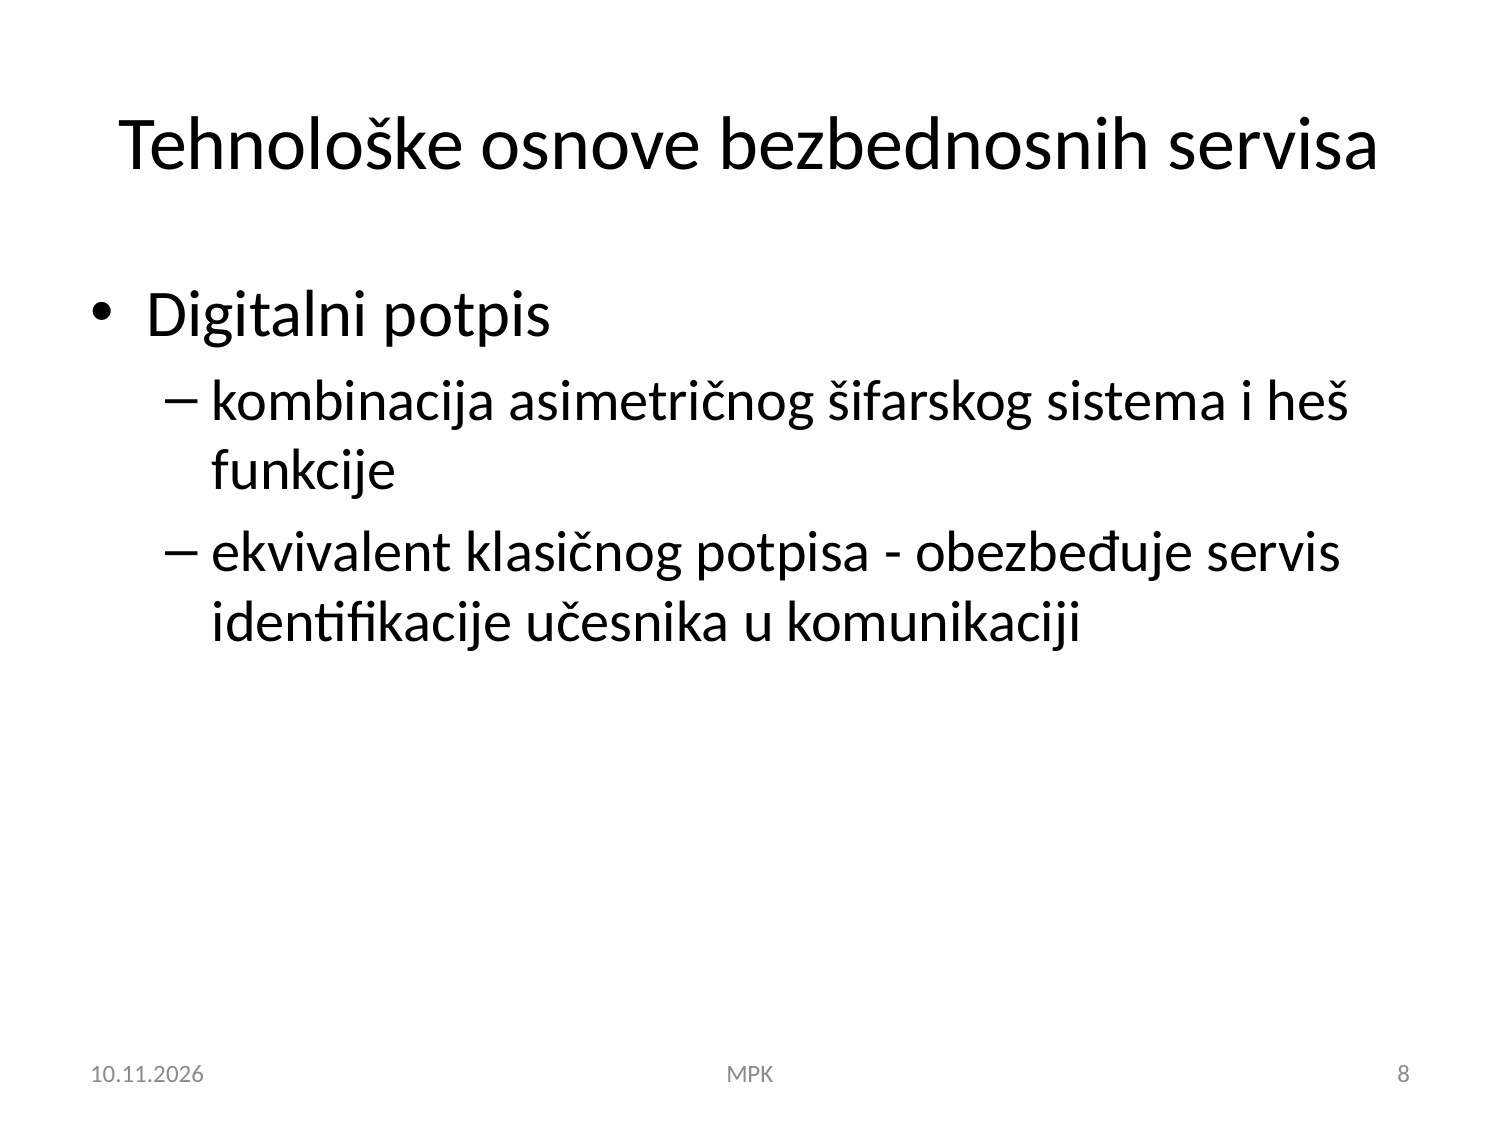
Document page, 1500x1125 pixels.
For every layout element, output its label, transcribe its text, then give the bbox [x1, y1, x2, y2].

slide_number 8 [1074, 1042, 1425, 1103]
title Tehnološke osnove bezbednosnih servisa [75, 45, 1425, 233]
footer MPK [512, 1042, 988, 1103]
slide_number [75, 1042, 425, 1103]
list Digitalni potpis kombinacija asimetričnog šifarskog sistema i heš funkcije ekvivalent klasičnog potpisa - obezbeđuje servis identifikacije učesnika u komunikaciji [75, 262, 1425, 1005]
